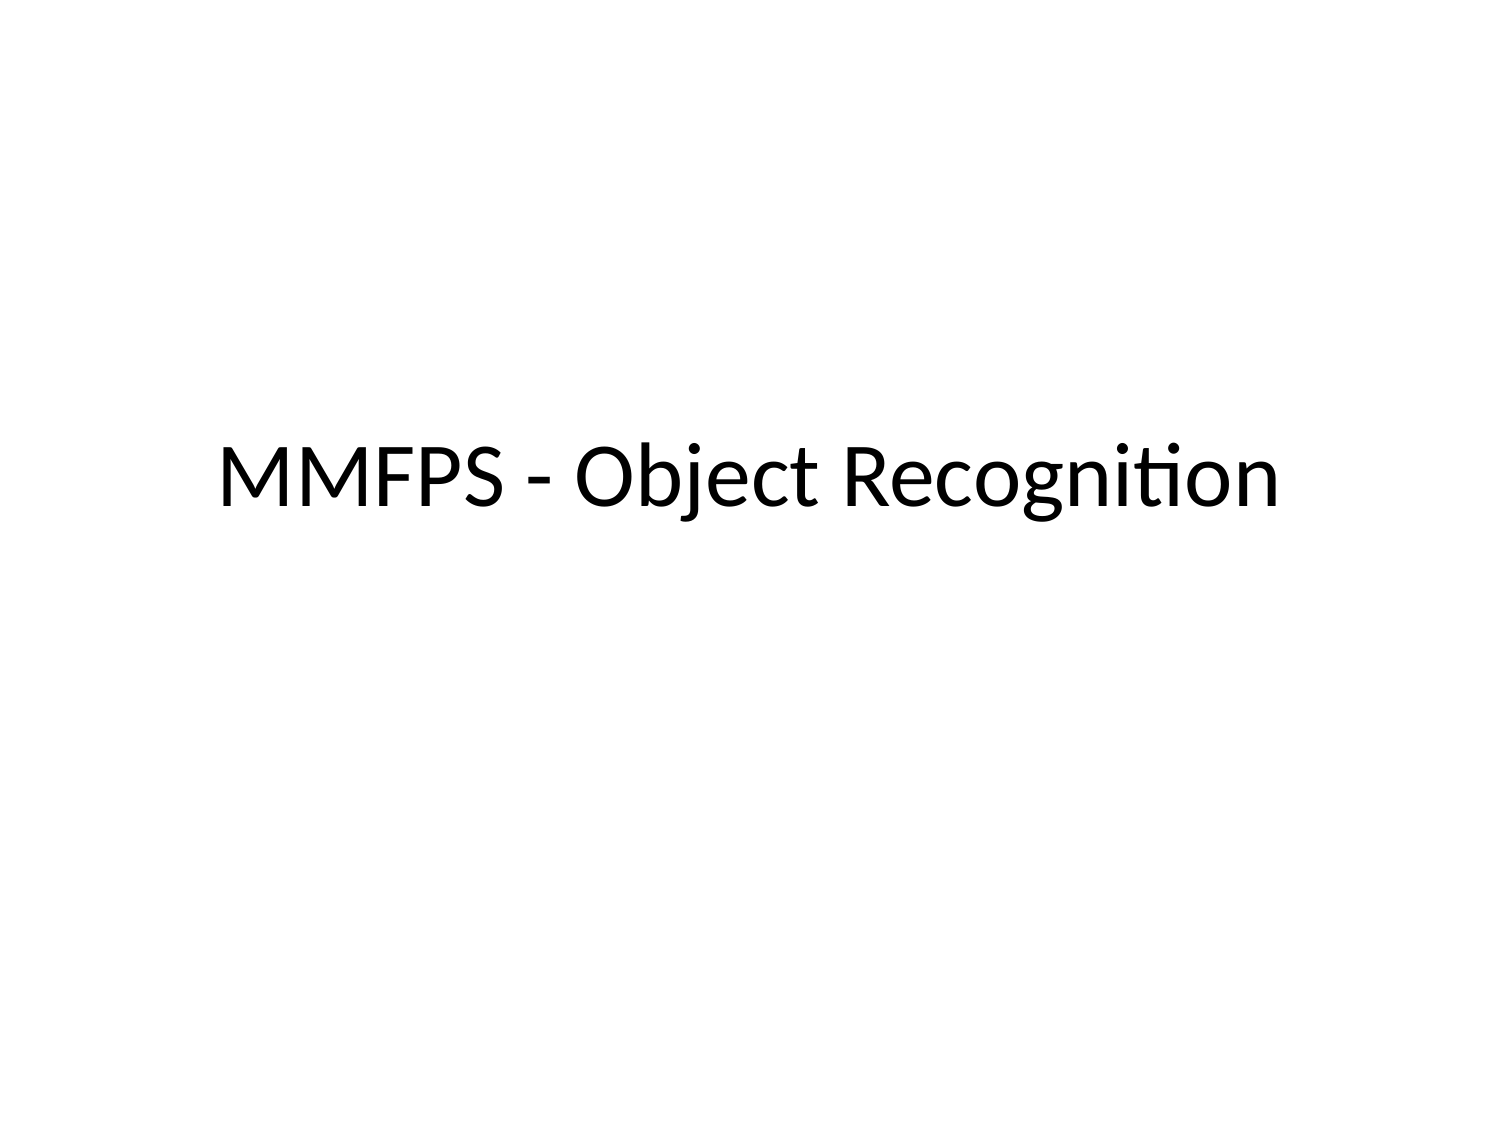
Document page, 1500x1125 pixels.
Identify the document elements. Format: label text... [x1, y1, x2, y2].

title MMFPS - Object Recognition [112, 349, 1388, 591]
